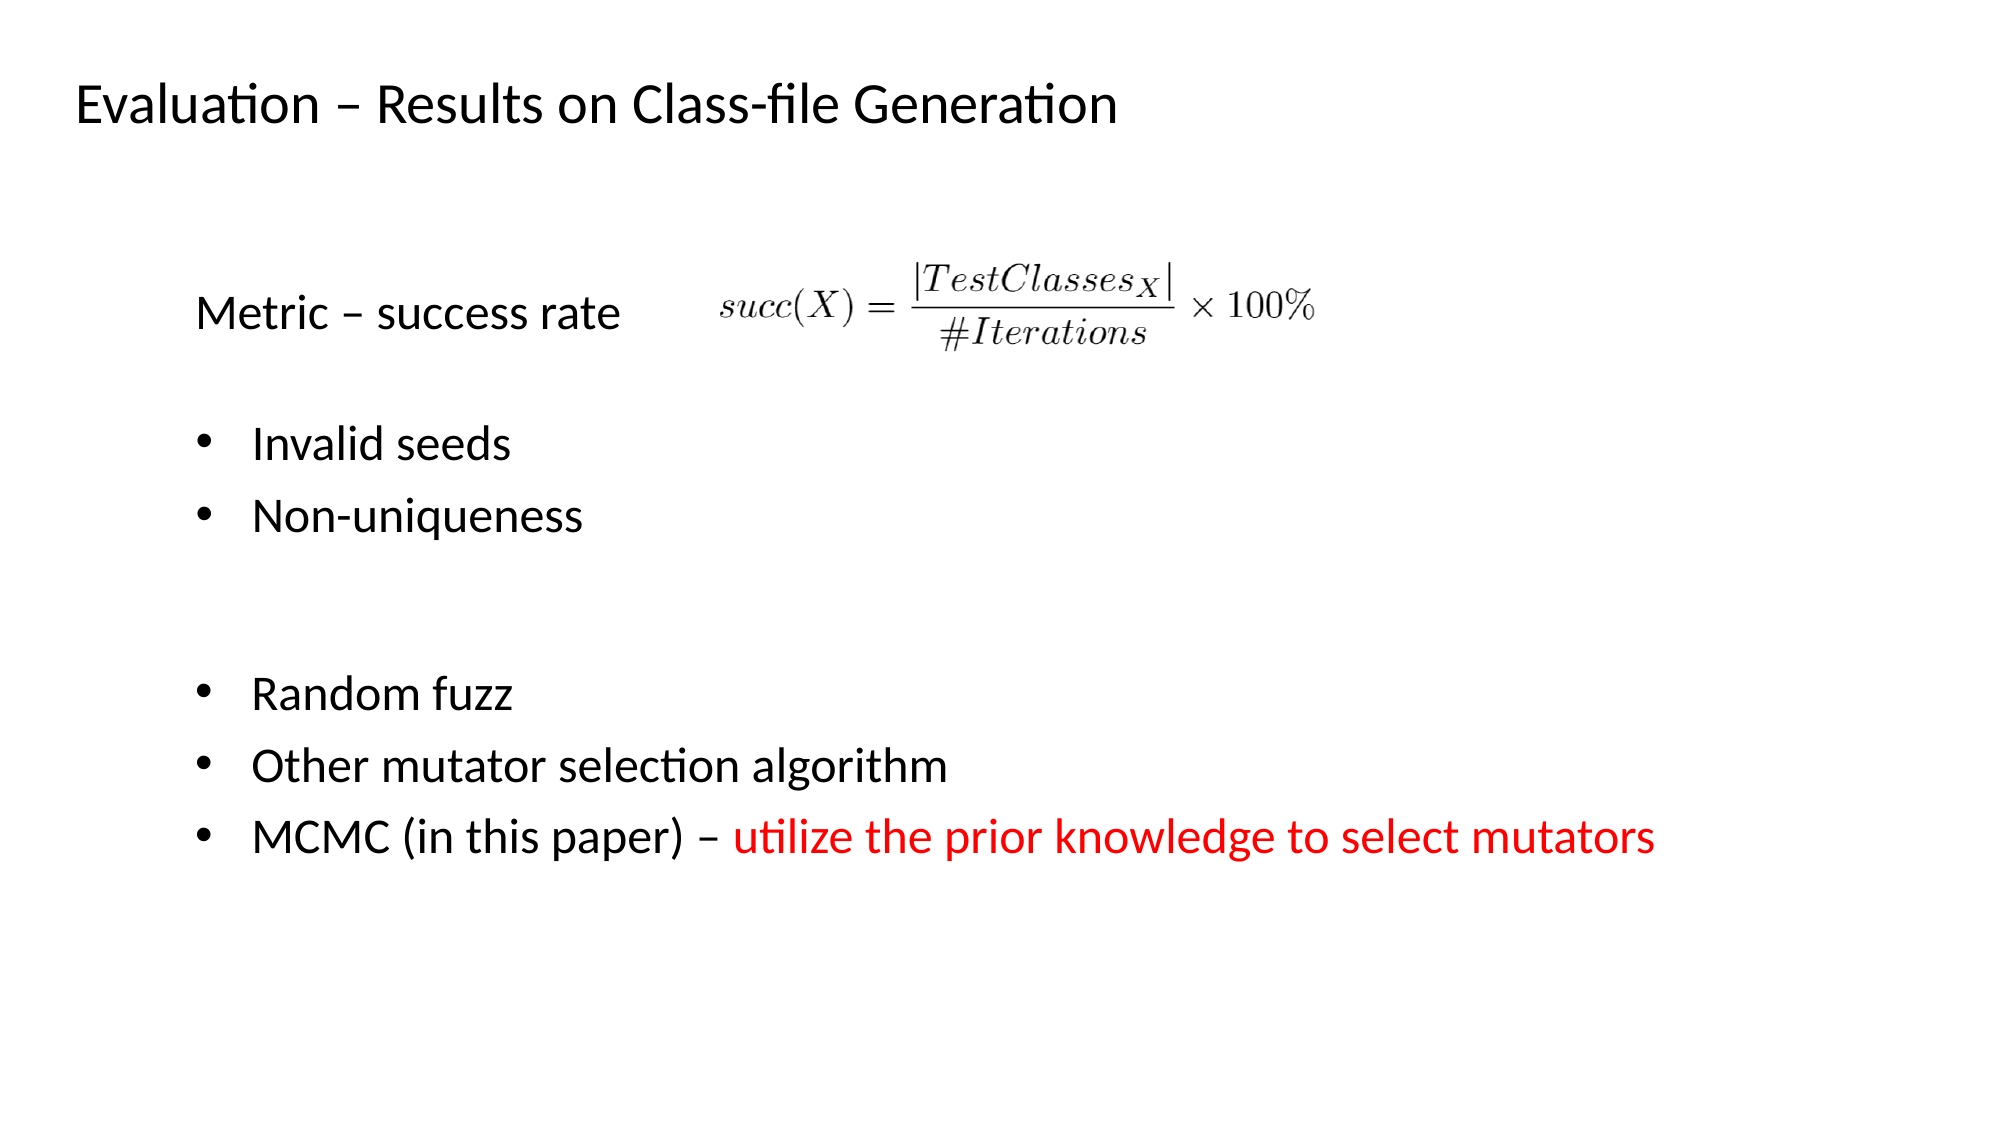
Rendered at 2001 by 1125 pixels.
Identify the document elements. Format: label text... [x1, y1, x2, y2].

picture [702, 234, 1343, 369]
text_box Evaluation – Results on Class-file Generation [61, 58, 1226, 143]
text_box Random fuzz Other mutator selection algorithm MCMC (in this paper) – utilize the prior knowledge to select mutators [180, 640, 1809, 872]
text_box Metric – success rate [180, 260, 702, 347]
text_box Invalid seeds Non-uniqueness [180, 391, 644, 550]
